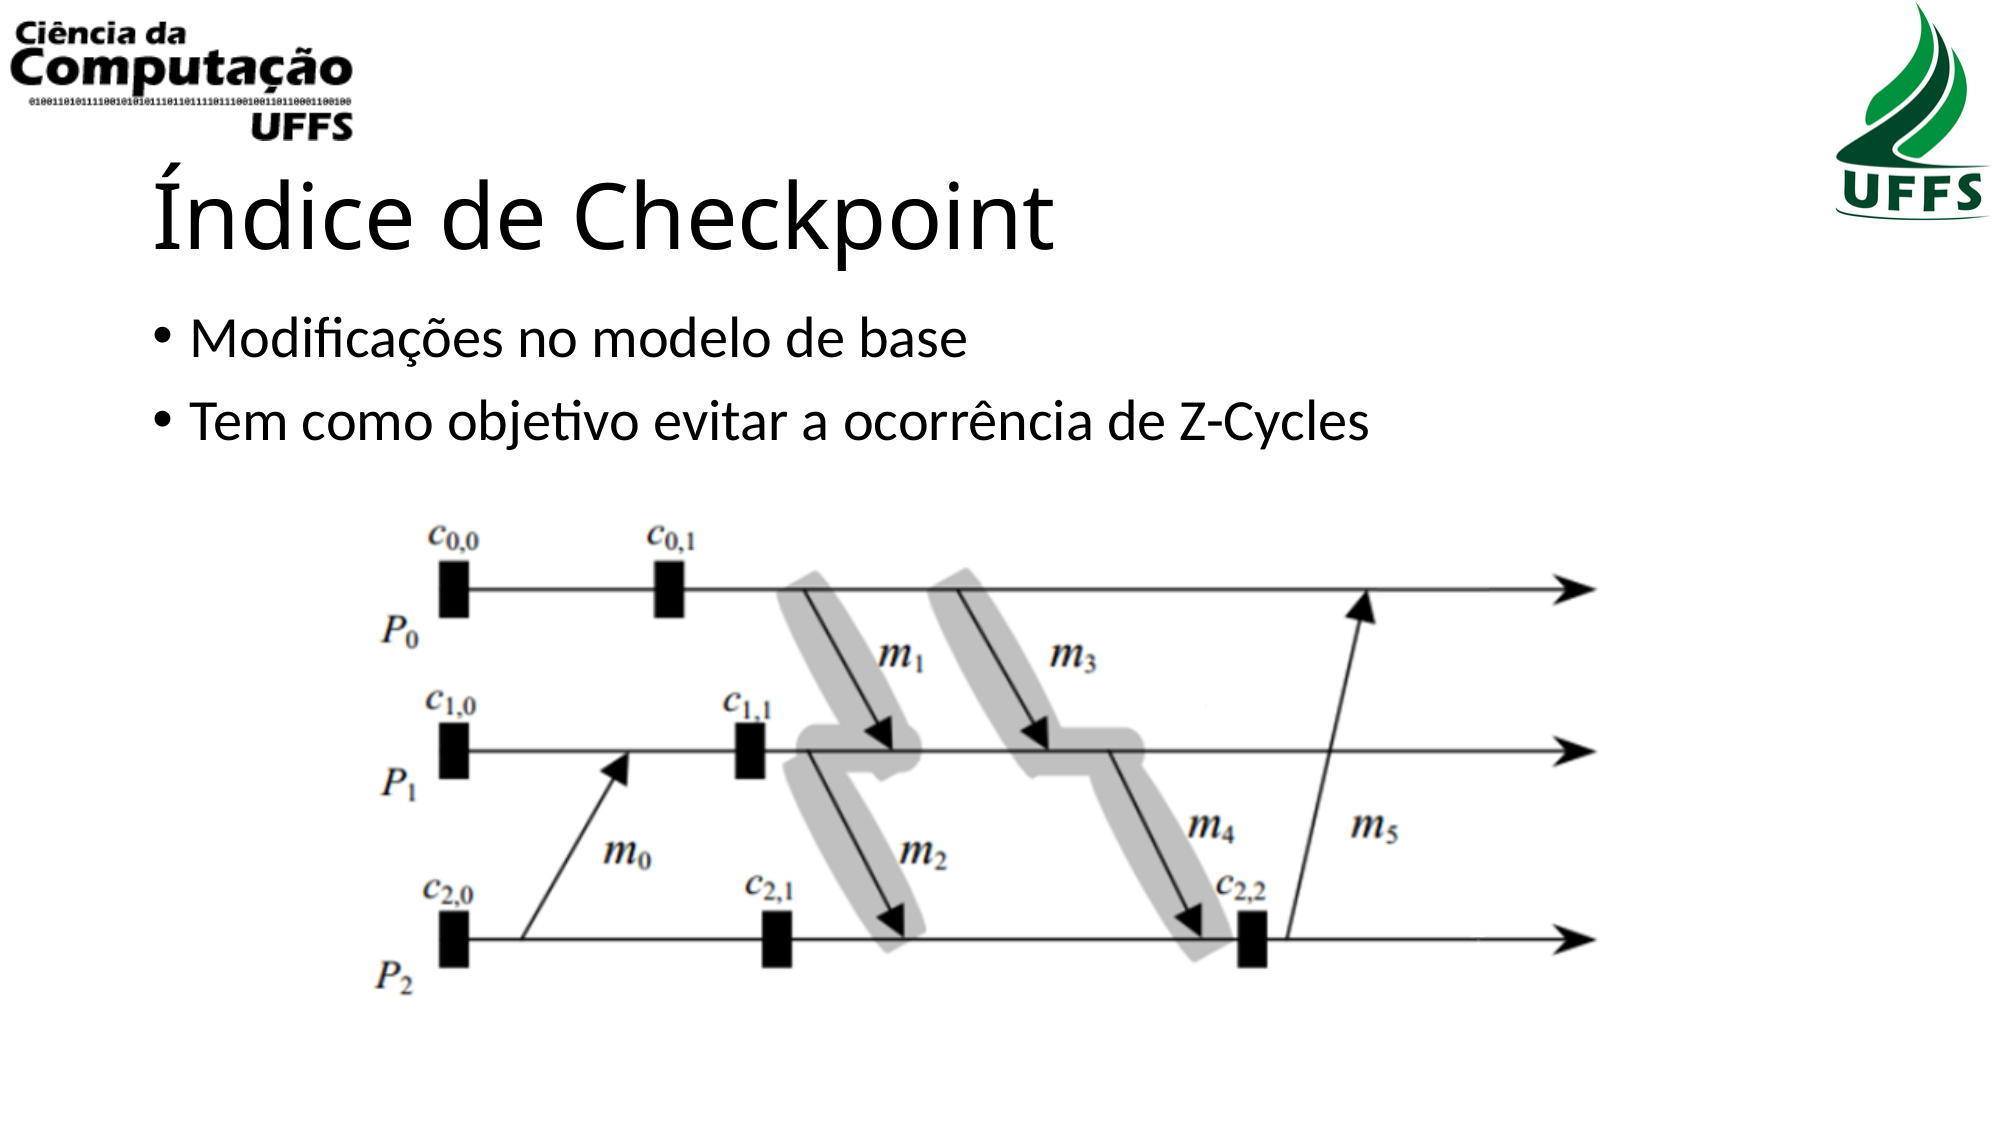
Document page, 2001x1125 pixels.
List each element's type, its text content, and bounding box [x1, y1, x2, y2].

picture [1832, 0, 2000, 226]
title Índice de Checkpoint [137, 111, 1863, 299]
picture [355, 516, 1646, 1019]
list Modificações no modelo de base Tem como objetivo evitar a ocorrência de Z-Cycles [137, 299, 1863, 1012]
picture [9, 0, 356, 141]
